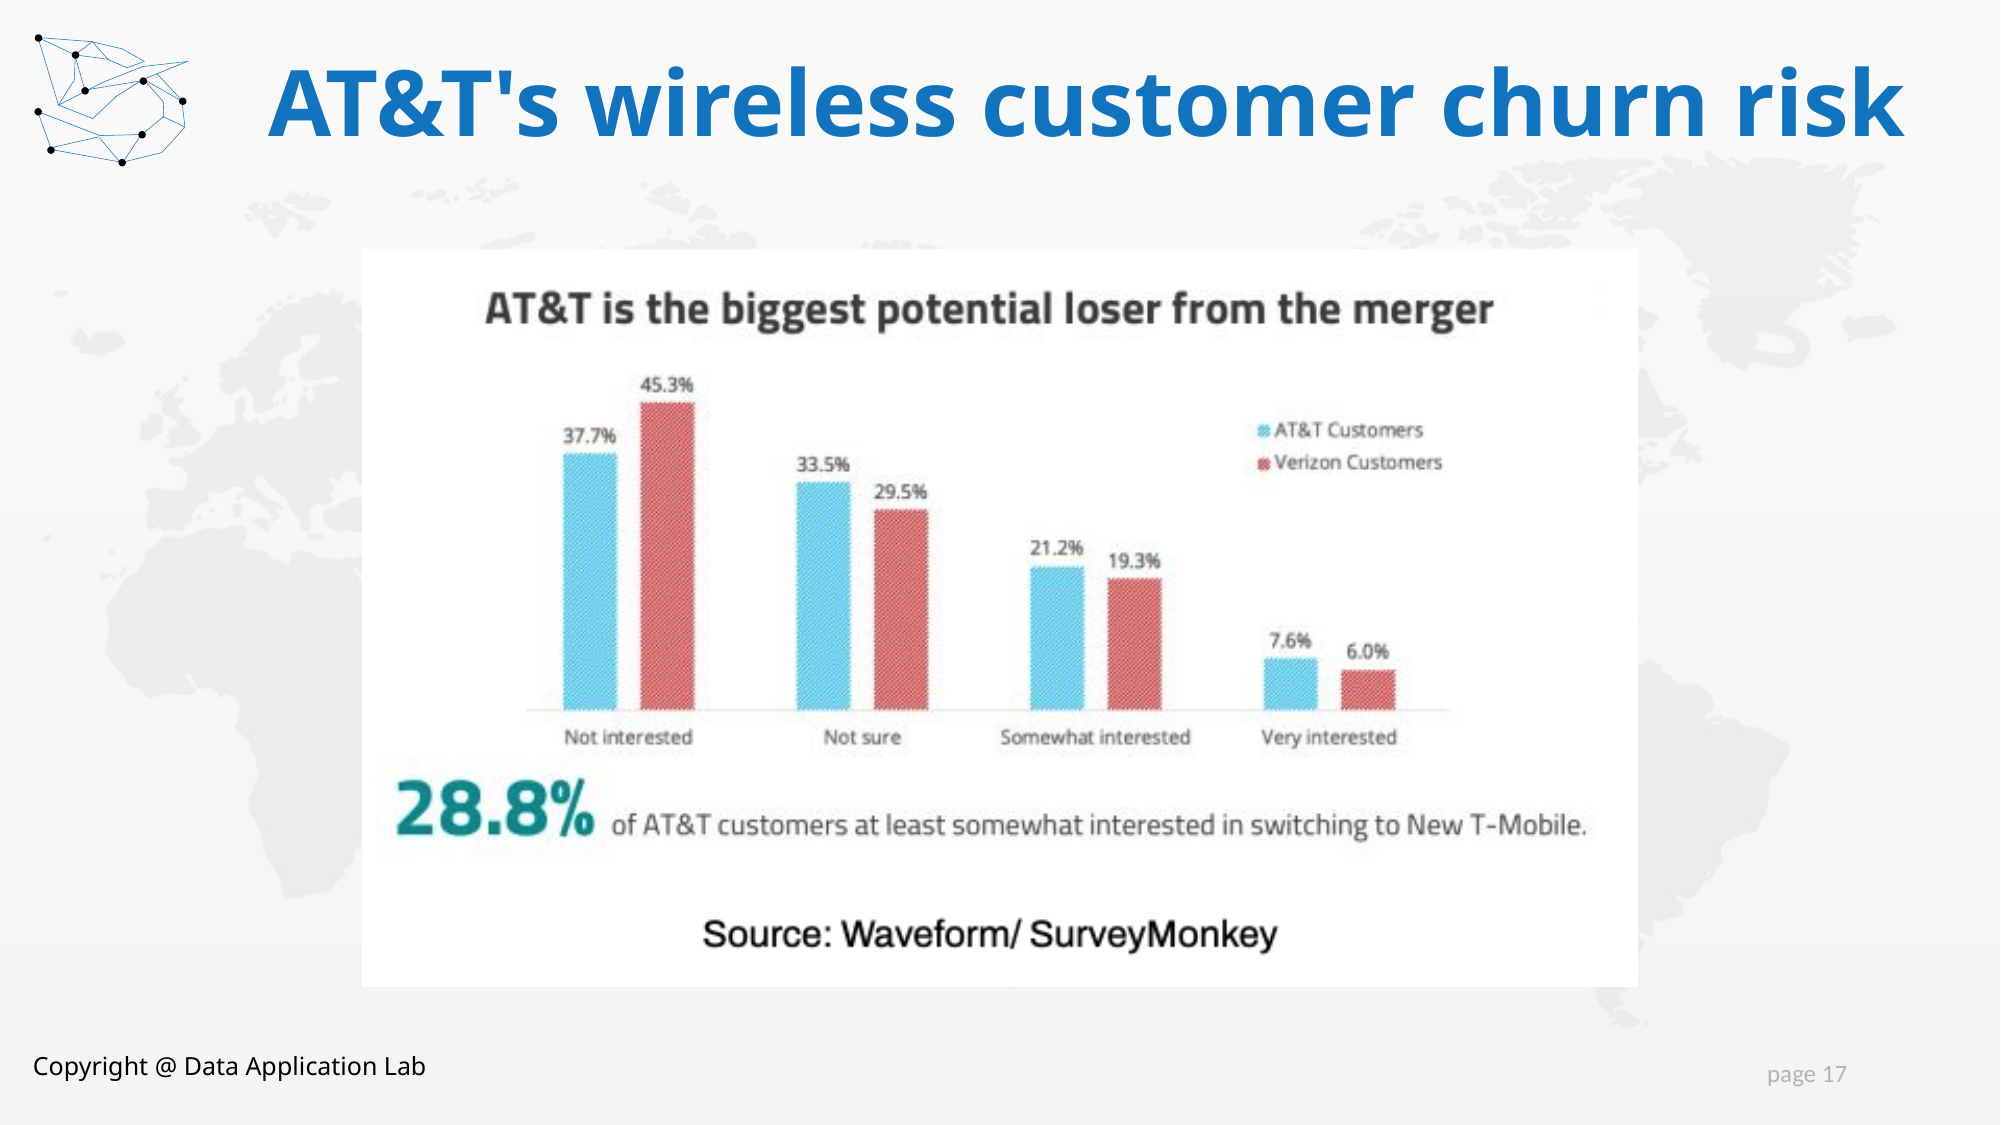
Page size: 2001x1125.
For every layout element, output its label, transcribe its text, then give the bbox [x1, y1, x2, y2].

picture [0, 0, 2001, 1125]
title AT&T's wireless customer churn risk [245, 50, 1931, 193]
slide_number page 17 [1412, 1042, 1863, 1103]
